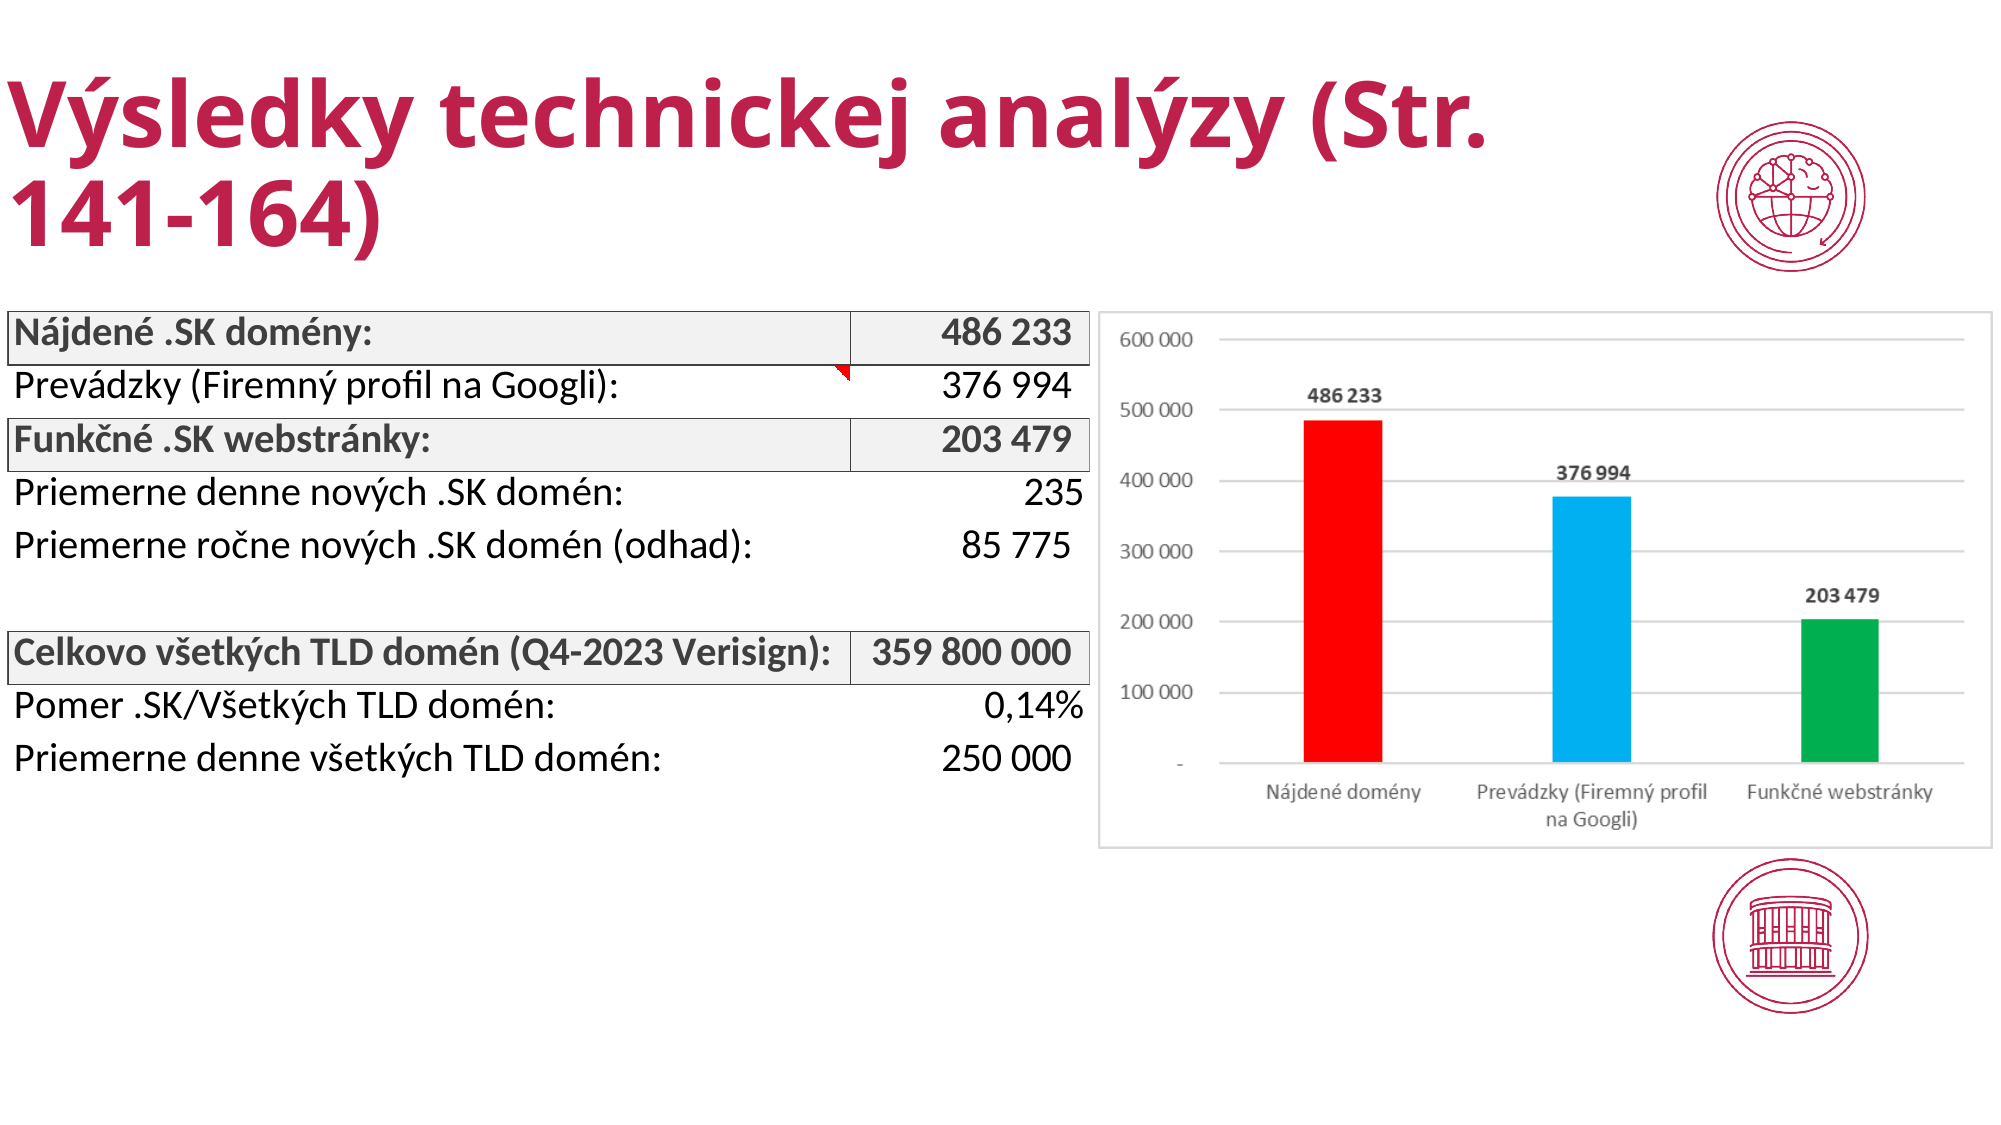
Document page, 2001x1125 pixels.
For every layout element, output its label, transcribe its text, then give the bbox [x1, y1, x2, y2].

picture [1712, 858, 1869, 1014]
picture [1098, 311, 1993, 850]
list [7, 311, 1091, 793]
picture [1716, 121, 1866, 272]
title Výsledky technickej analýzy (Str. 141-164) [7, 86, 1706, 248]
